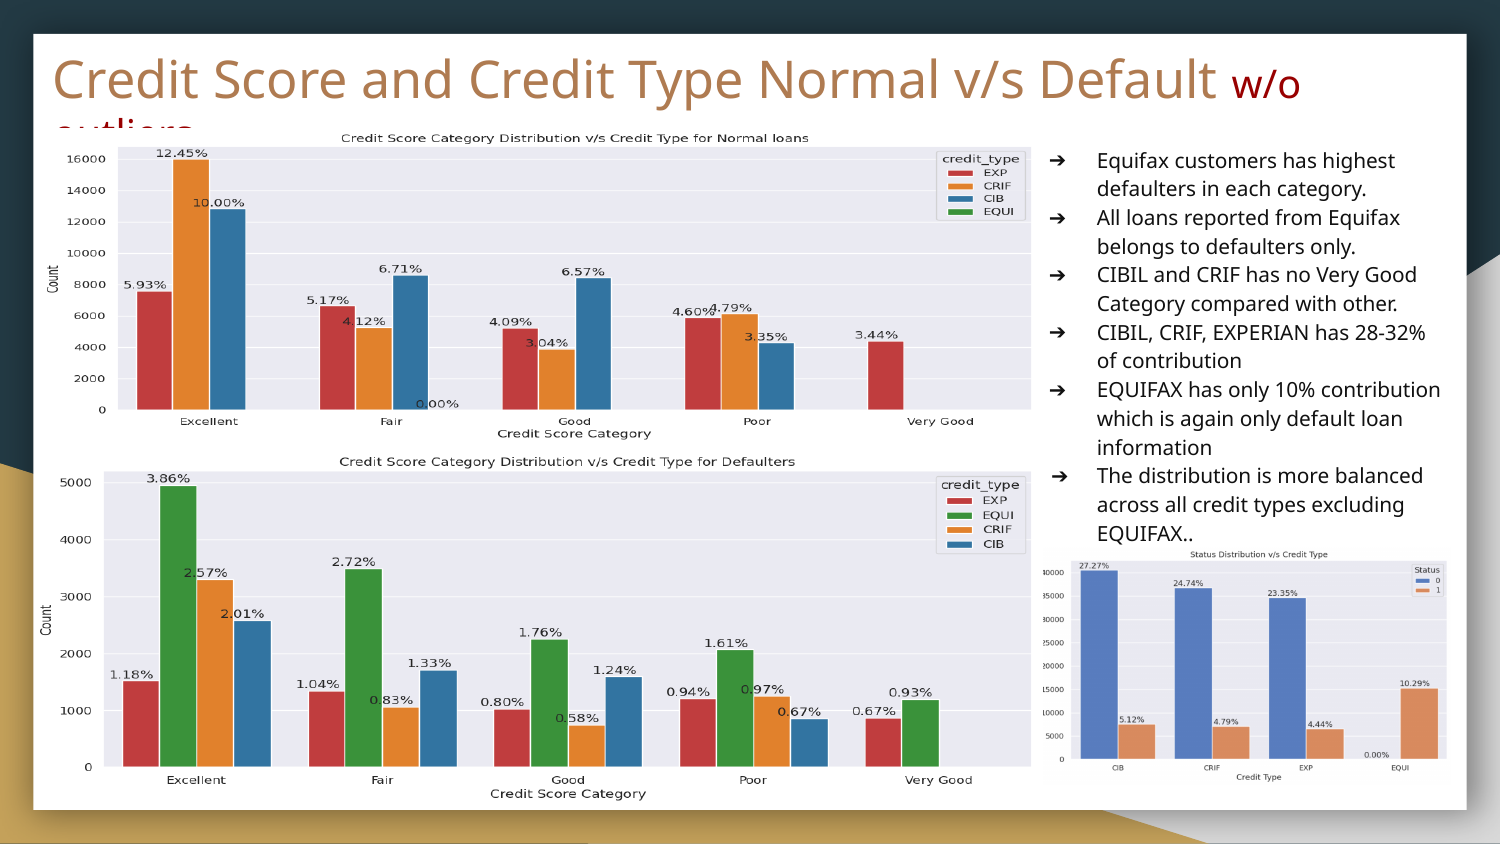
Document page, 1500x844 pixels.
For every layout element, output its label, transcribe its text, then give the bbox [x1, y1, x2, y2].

text_box Equifax customers has highest defaulters in each category. All loans reported from Equifax belongs to defaulters only. CIBIL and CRIF has no Very Good Category compared with other. CIBIL, CRIF, EXPERIAN has 28-32% of contribution EQUIFAX has only 10% contribution which is again only default loan information The distribution is more balanced across all credit types excluding EQUIFAX.. [1043, 128, 1462, 561]
picture [37, 128, 1043, 445]
picture [37, 453, 1451, 804]
title Credit Score and Credit Type Normal v/s Default w/o outliers [37, 31, 1463, 117]
